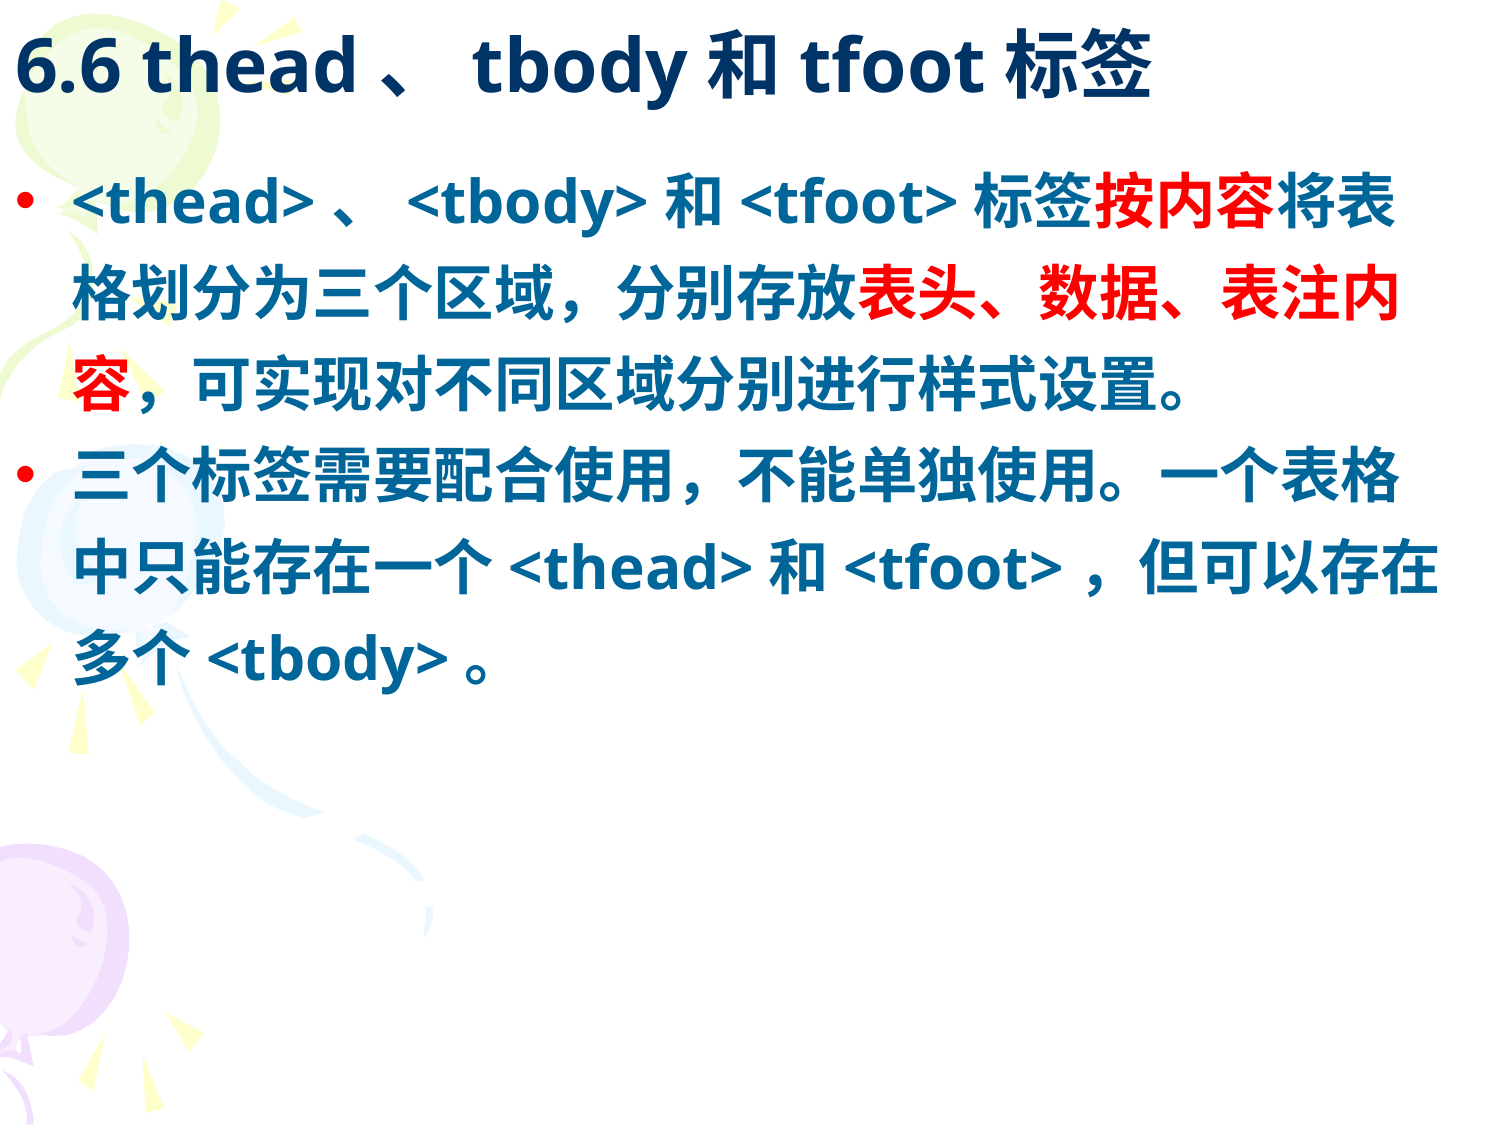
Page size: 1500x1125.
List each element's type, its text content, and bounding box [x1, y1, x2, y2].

list <thead>、<tbody>和<tfoot>标签按内容将表格划分为三个区域，分别存放表头、数据、表注内容，可实现对不同区域分别进行样式设置。 三个标签需要配合使用，不能单独使用。一个表格中只能存在一个<thead>和<tfoot>，但可以存在多个<tbody>。 [0, 136, 1471, 705]
title 6.6 thead、tbody和tfoot标签 [0, 0, 1351, 136]
